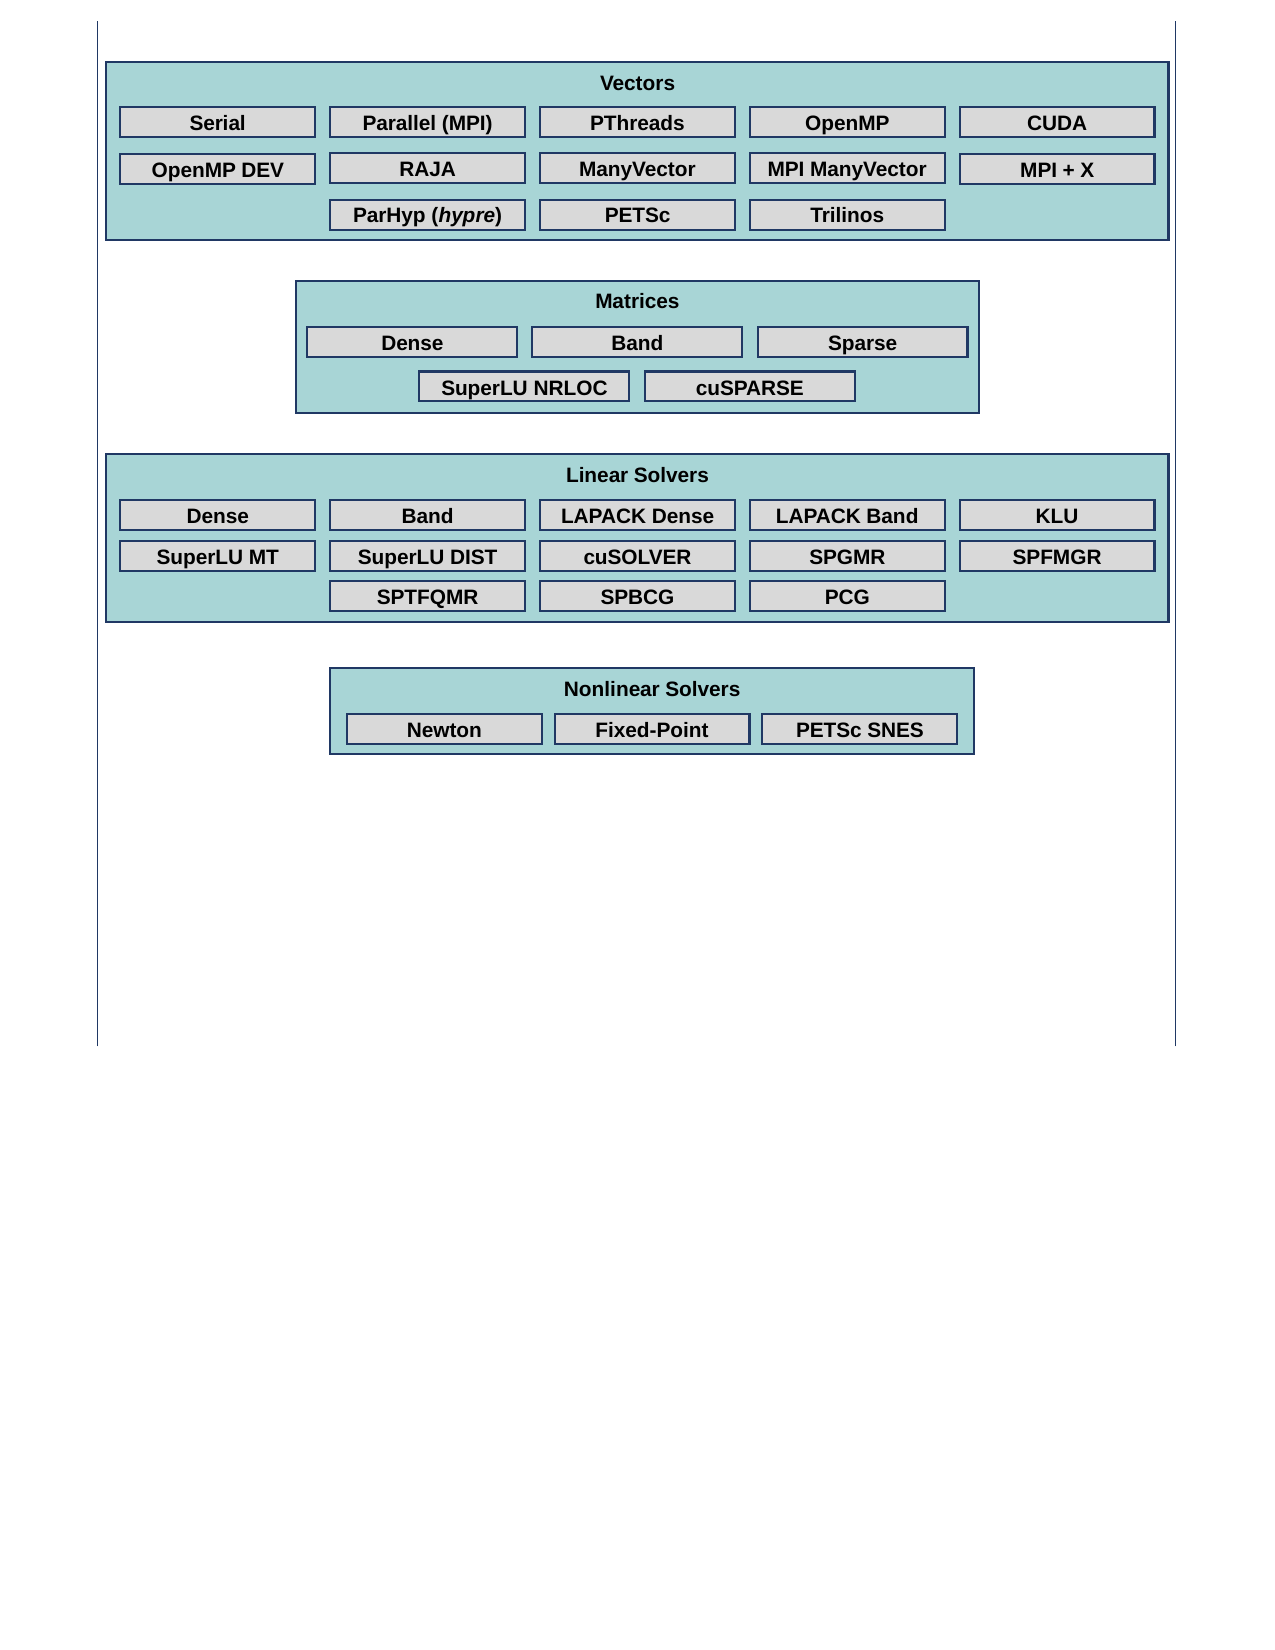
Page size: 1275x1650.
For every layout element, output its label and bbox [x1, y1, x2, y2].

text_box [106, 62, 1169, 240]
text_box [295, 280, 980, 414]
text_box [330, 668, 975, 755]
text_box [106, 454, 1169, 623]
